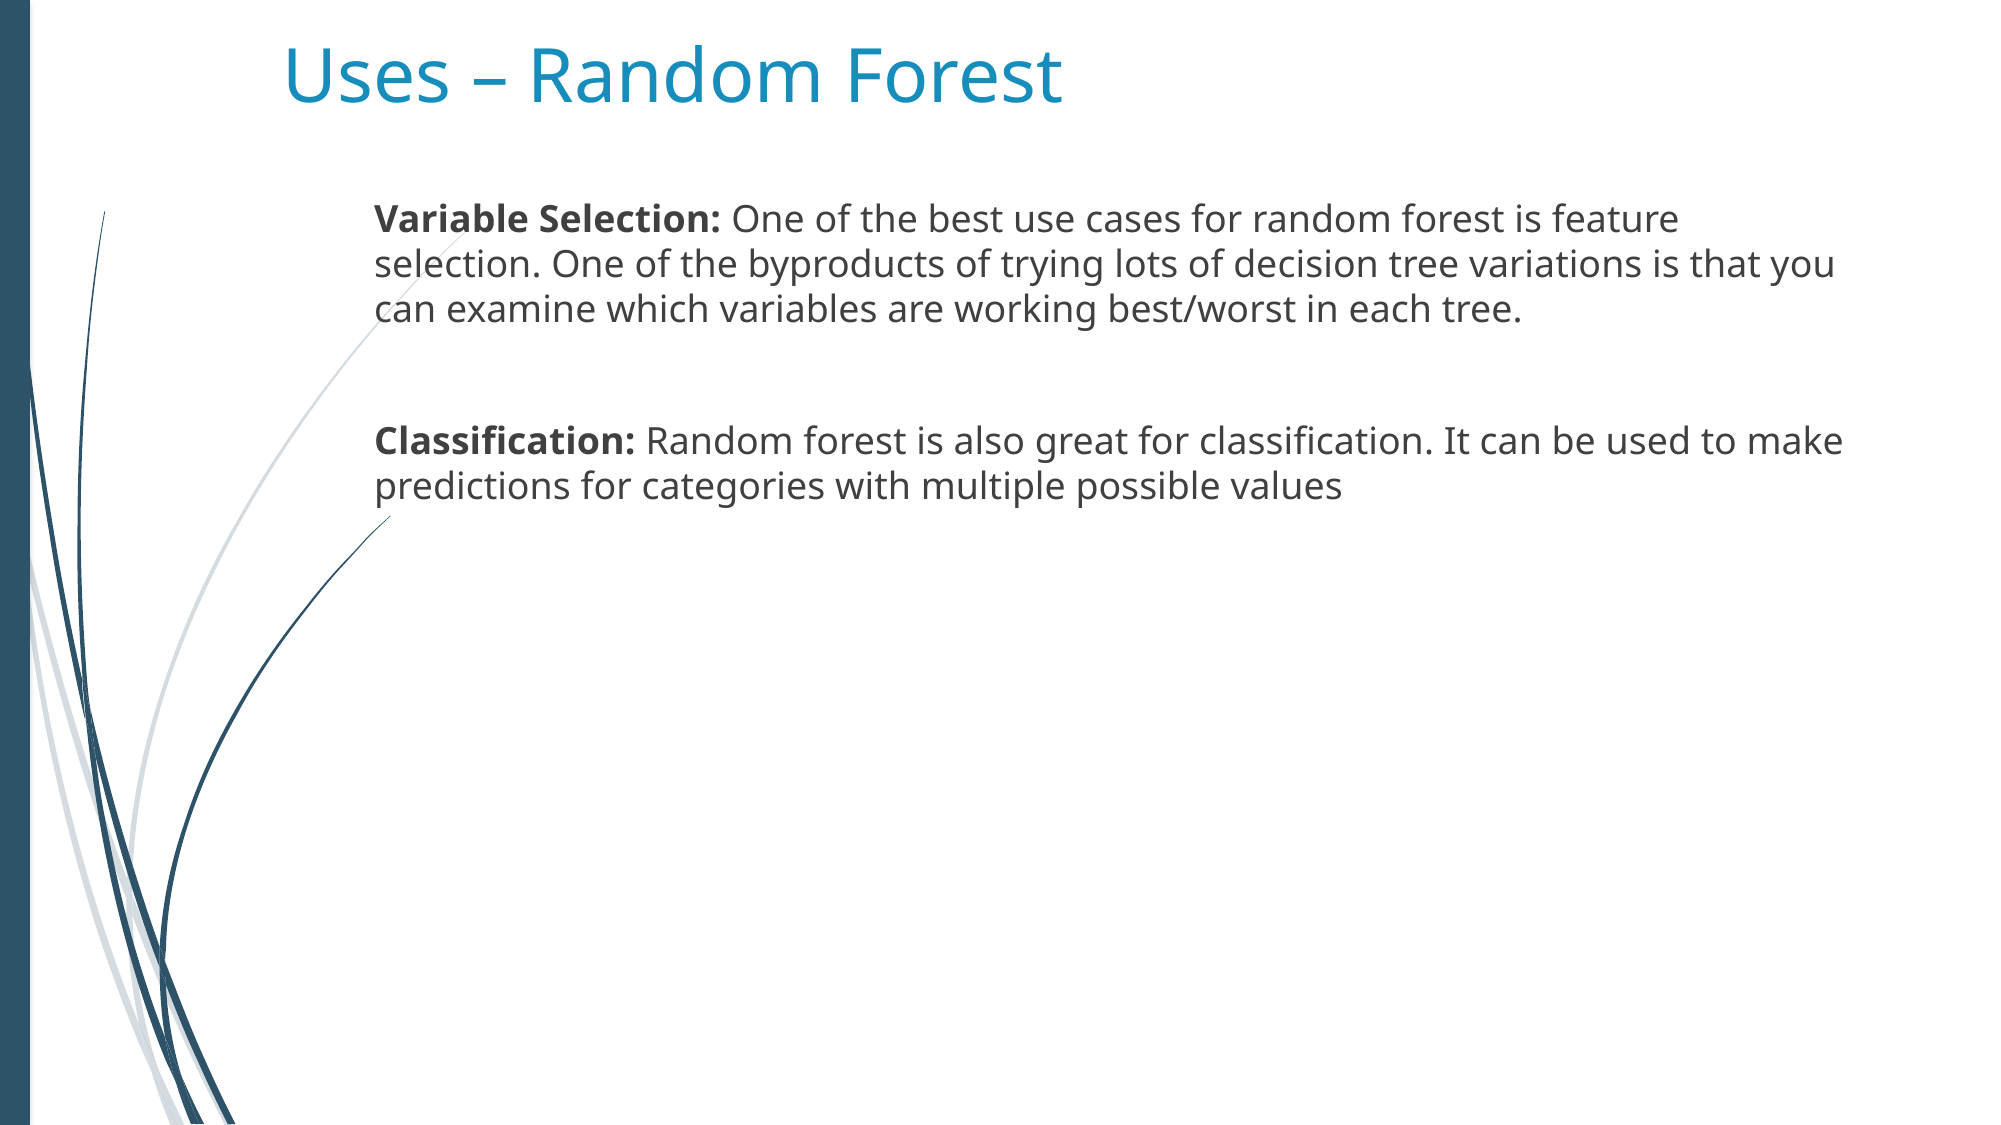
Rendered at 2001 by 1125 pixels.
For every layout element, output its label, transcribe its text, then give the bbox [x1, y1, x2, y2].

text_box Uses – Random Forest [267, 20, 1730, 231]
text_box Variable Selection: One of the best use cases for random forest is feature selection. One of the byproducts of trying lots of decision tree variations is that you can examine which variables are working best/worst in each tree. Classification: Random forest is also great for classification. It can be used to make predictions for categories with multiple possible values [359, 187, 1870, 1075]
